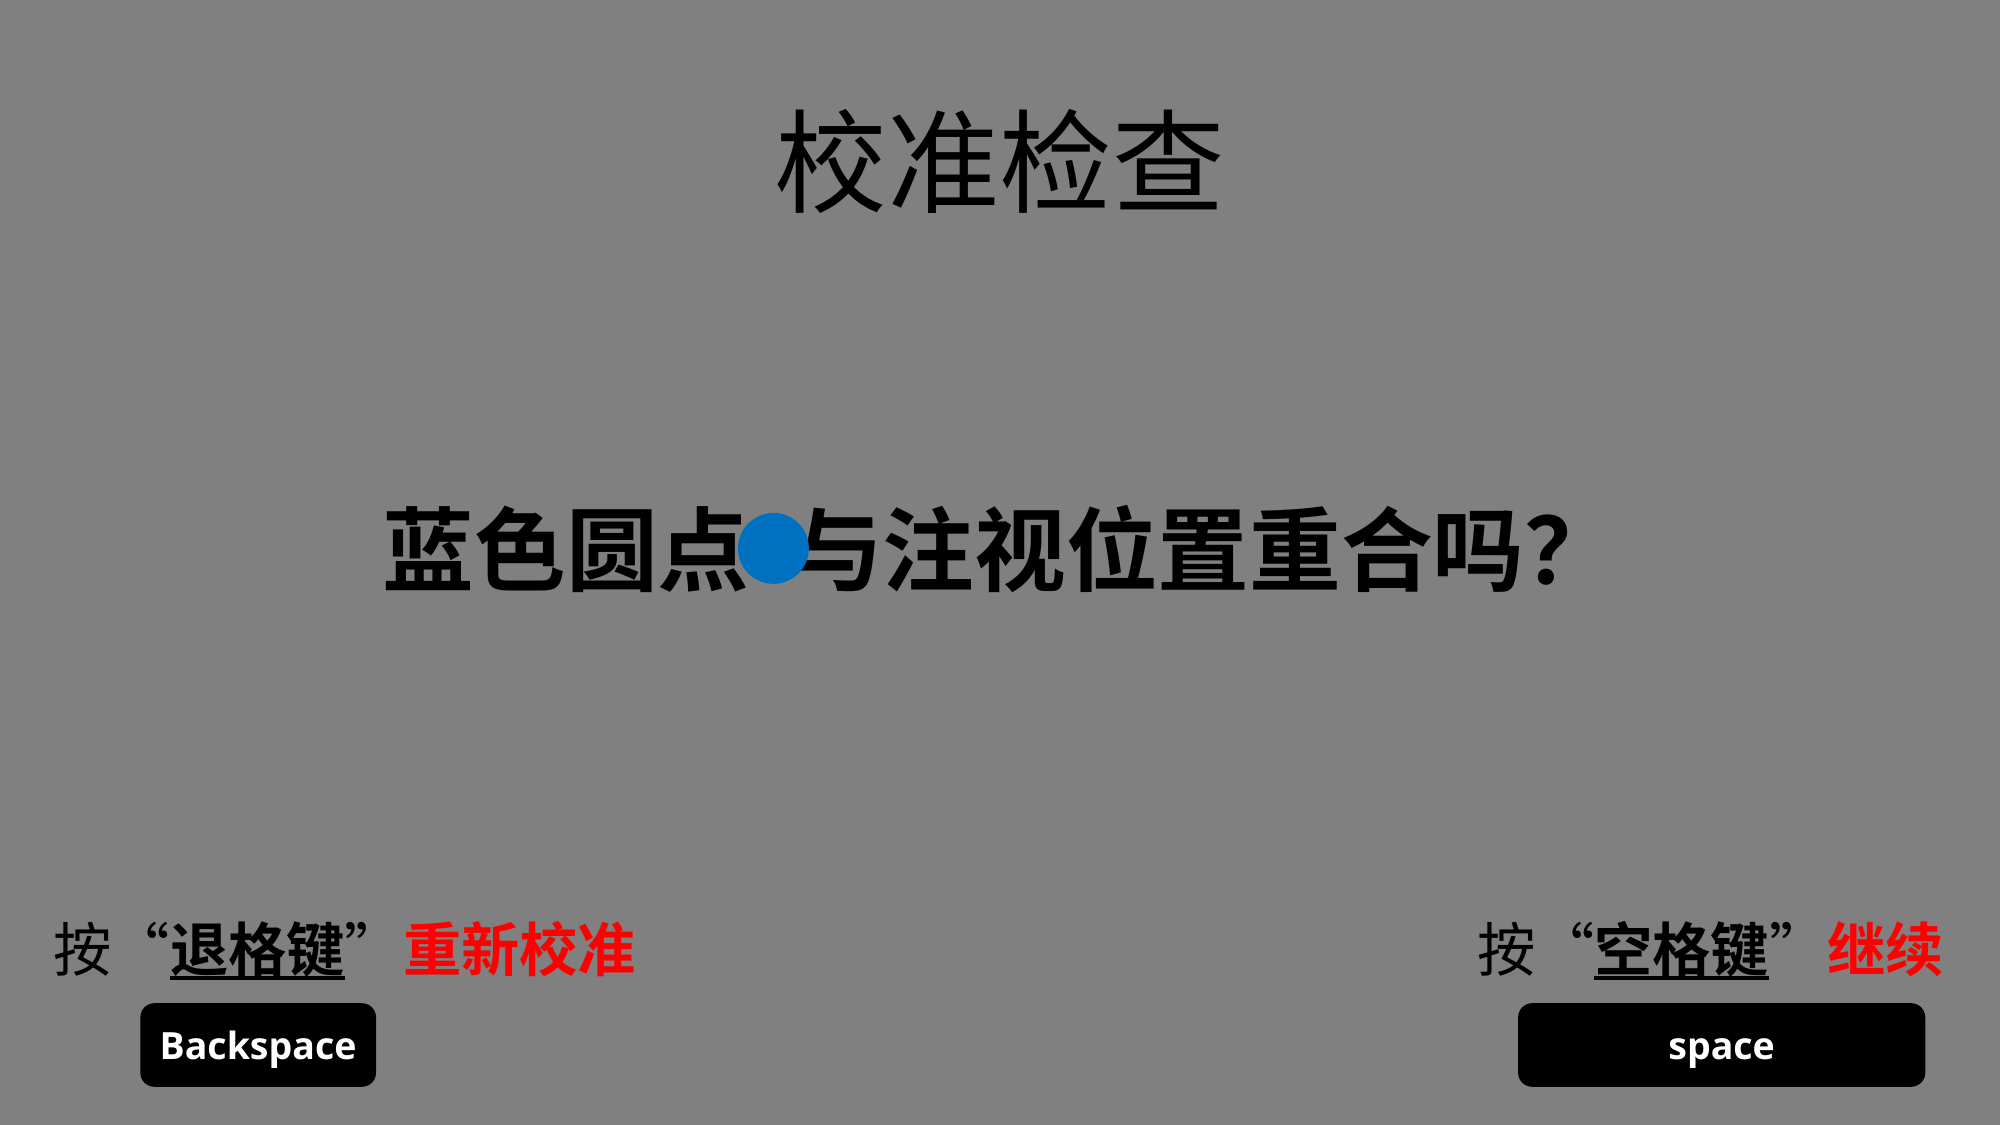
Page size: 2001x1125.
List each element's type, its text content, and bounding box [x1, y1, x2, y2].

text_box Backspace [138, 1001, 378, 1089]
text_box 按“空格键”继续 [1453, 906, 1968, 991]
text_box [736, 511, 811, 586]
text_box 蓝色圆点 与注视位置重合吗？ [343, 485, 1657, 610]
text_box 按“退格键”重新校准 [24, 906, 666, 991]
text_box 校准检查 [447, 84, 1553, 235]
text_box space [1516, 1001, 1927, 1089]
